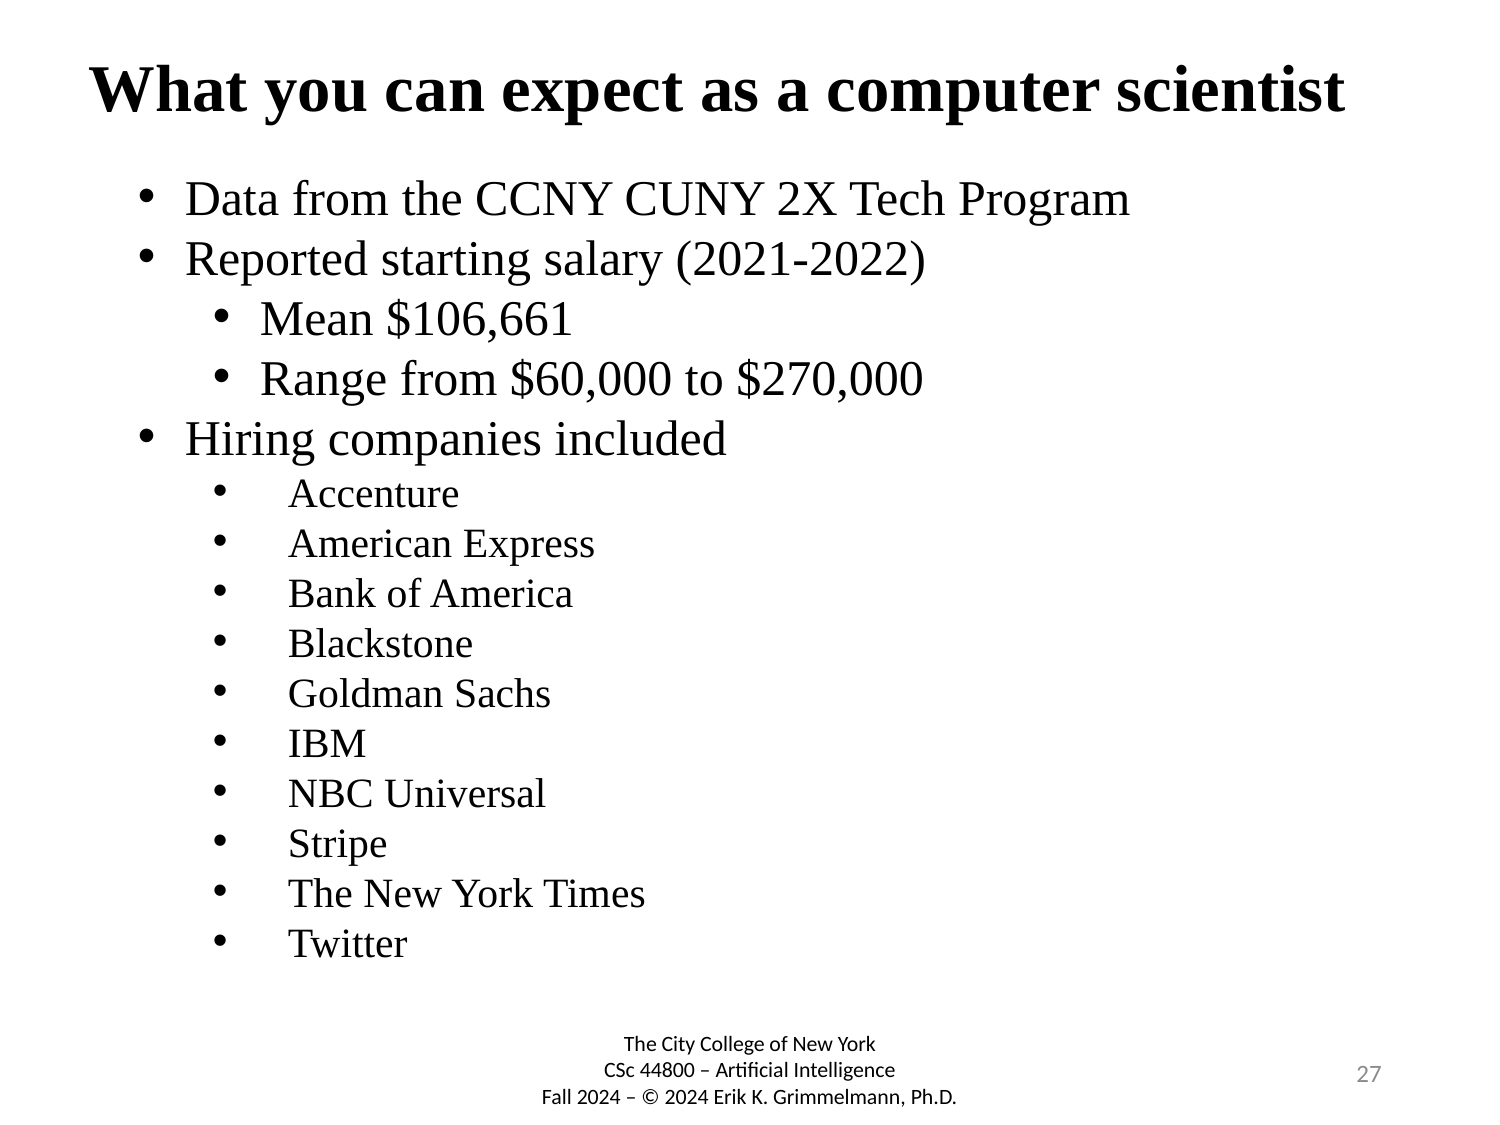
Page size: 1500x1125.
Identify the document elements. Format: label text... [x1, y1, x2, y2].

title What you can expect as a computer scientist [73, 42, 1427, 137]
slide_number 27 [1059, 1042, 1397, 1103]
text_box Data from the CCNY CUNY 2X Tech Program Reported starting salary (2021-2022) Mean $106,661 Range from $60,000 to $270,000 Hiring companies included Accenture American Express Bank of America Blackstone Goldman Sachs IBM NBC Universal Stripe The New York Times Twitter [123, 157, 1307, 973]
